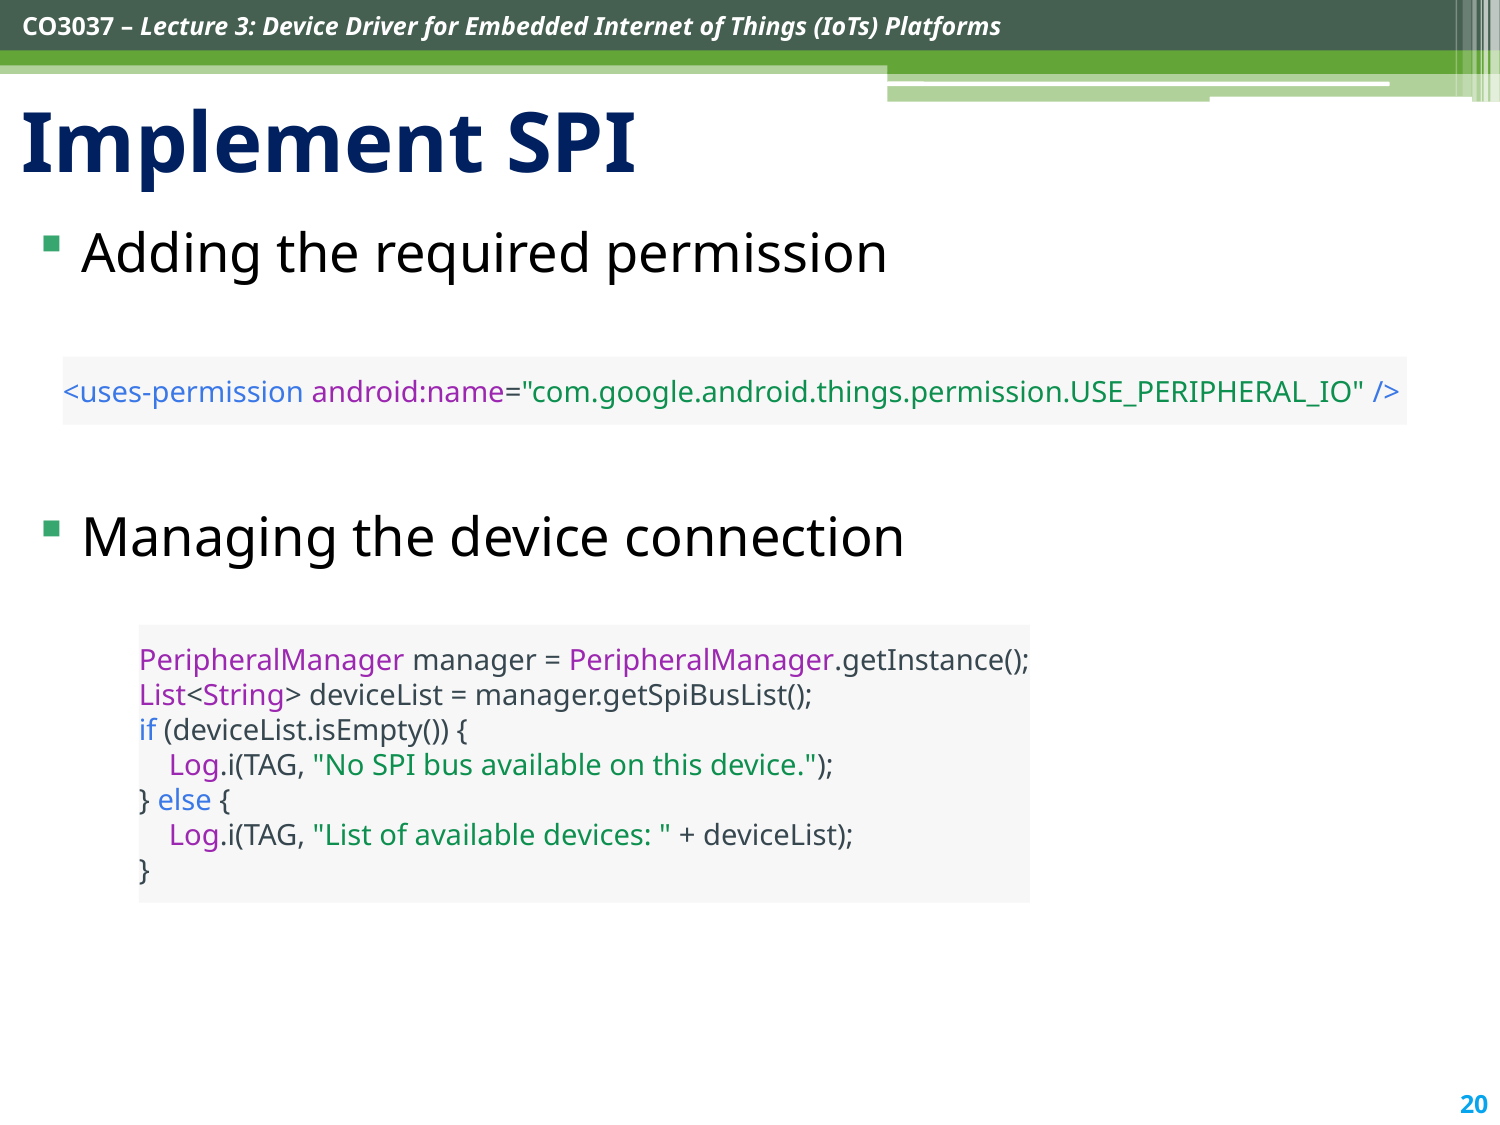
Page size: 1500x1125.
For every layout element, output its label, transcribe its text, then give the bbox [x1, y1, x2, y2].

list Adding the required permission Managing the device connection [6, 210, 1485, 1103]
text_box <uses-permission android:name="com.google.android.things.permission.USE_PERIPHERAL_IO" /> [62, 356, 1407, 425]
text_box PeripheralManager manager = PeripheralManager.getInstance(); List<String> deviceList = manager.getSpiBusList(); if (deviceList.isEmpty()) { Log.i(TAG, "No SPI bus available on this device."); } else { Log.i(TAG, "List of available devices: " + deviceList); } [141, 624, 1028, 903]
title Implement SPI [6, 77, 1485, 201]
